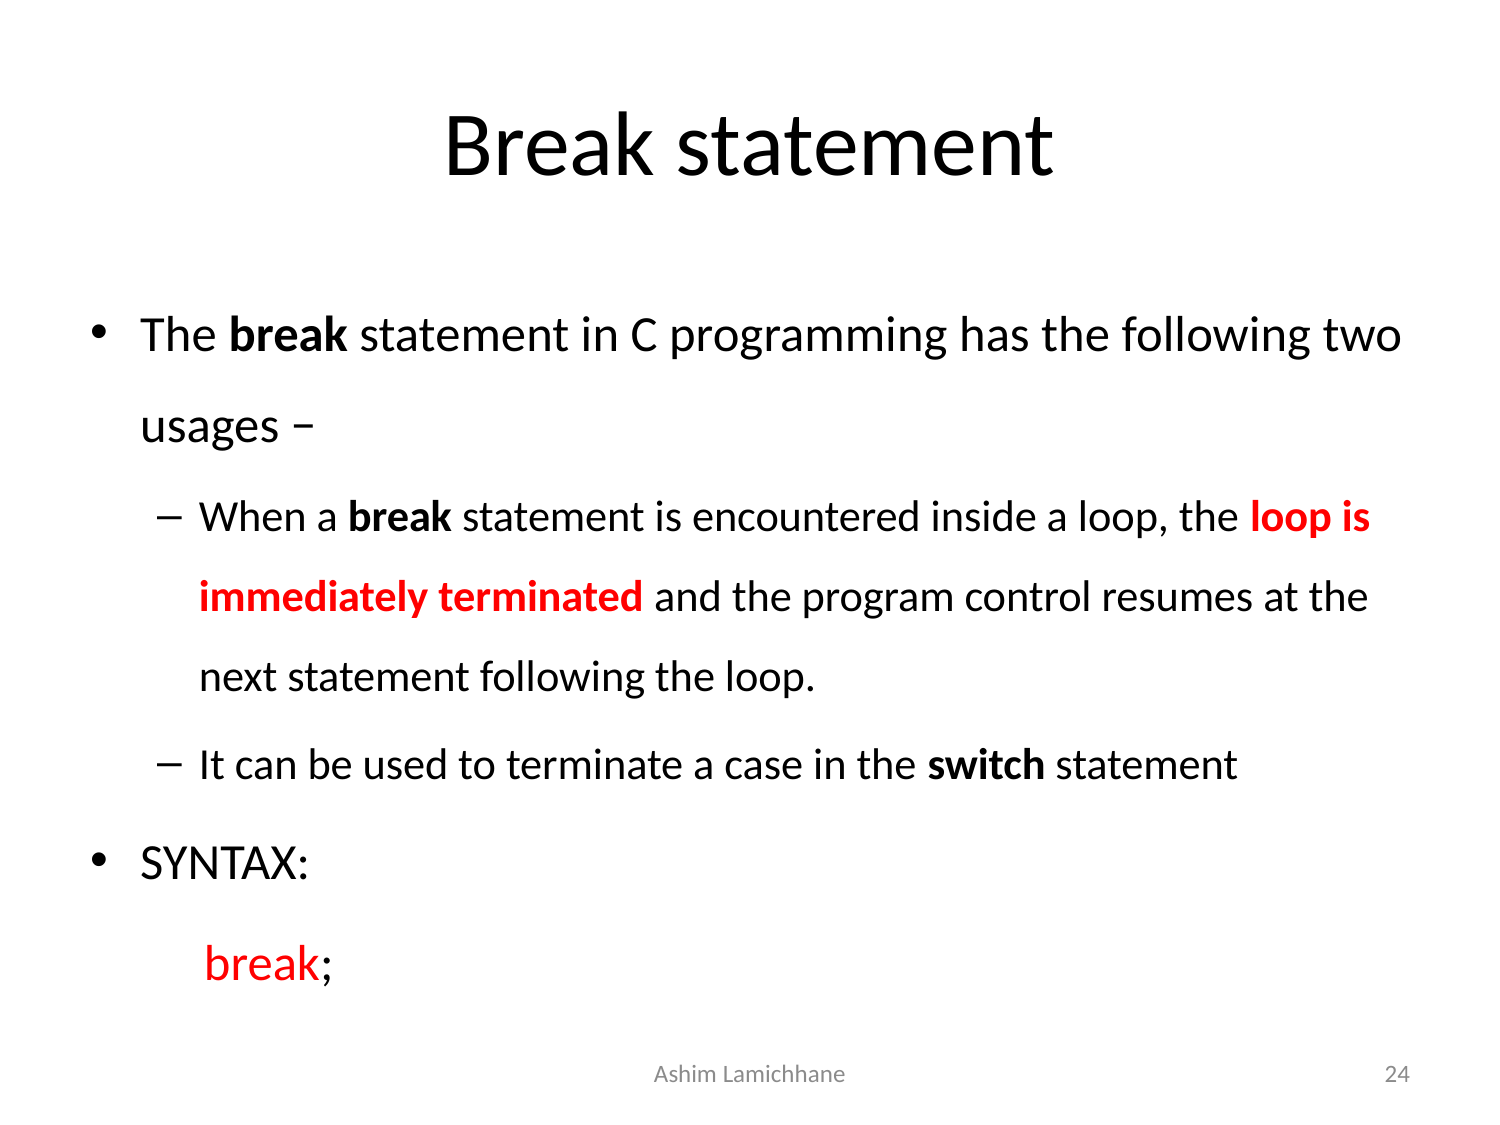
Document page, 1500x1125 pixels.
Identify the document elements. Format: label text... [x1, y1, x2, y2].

footer Ashim Lamichhane [512, 1042, 988, 1103]
title Break statement [75, 45, 1425, 233]
list The break statement in C programming has the following two usages − When a break statement is encountered inside a loop, the loop is immediately terminated and the program control resumes at the next statement following the loop. It can be used to terminate a case in the switch statement SYNTAX: break; [75, 262, 1425, 1005]
slide_number 24 [1074, 1042, 1425, 1103]
